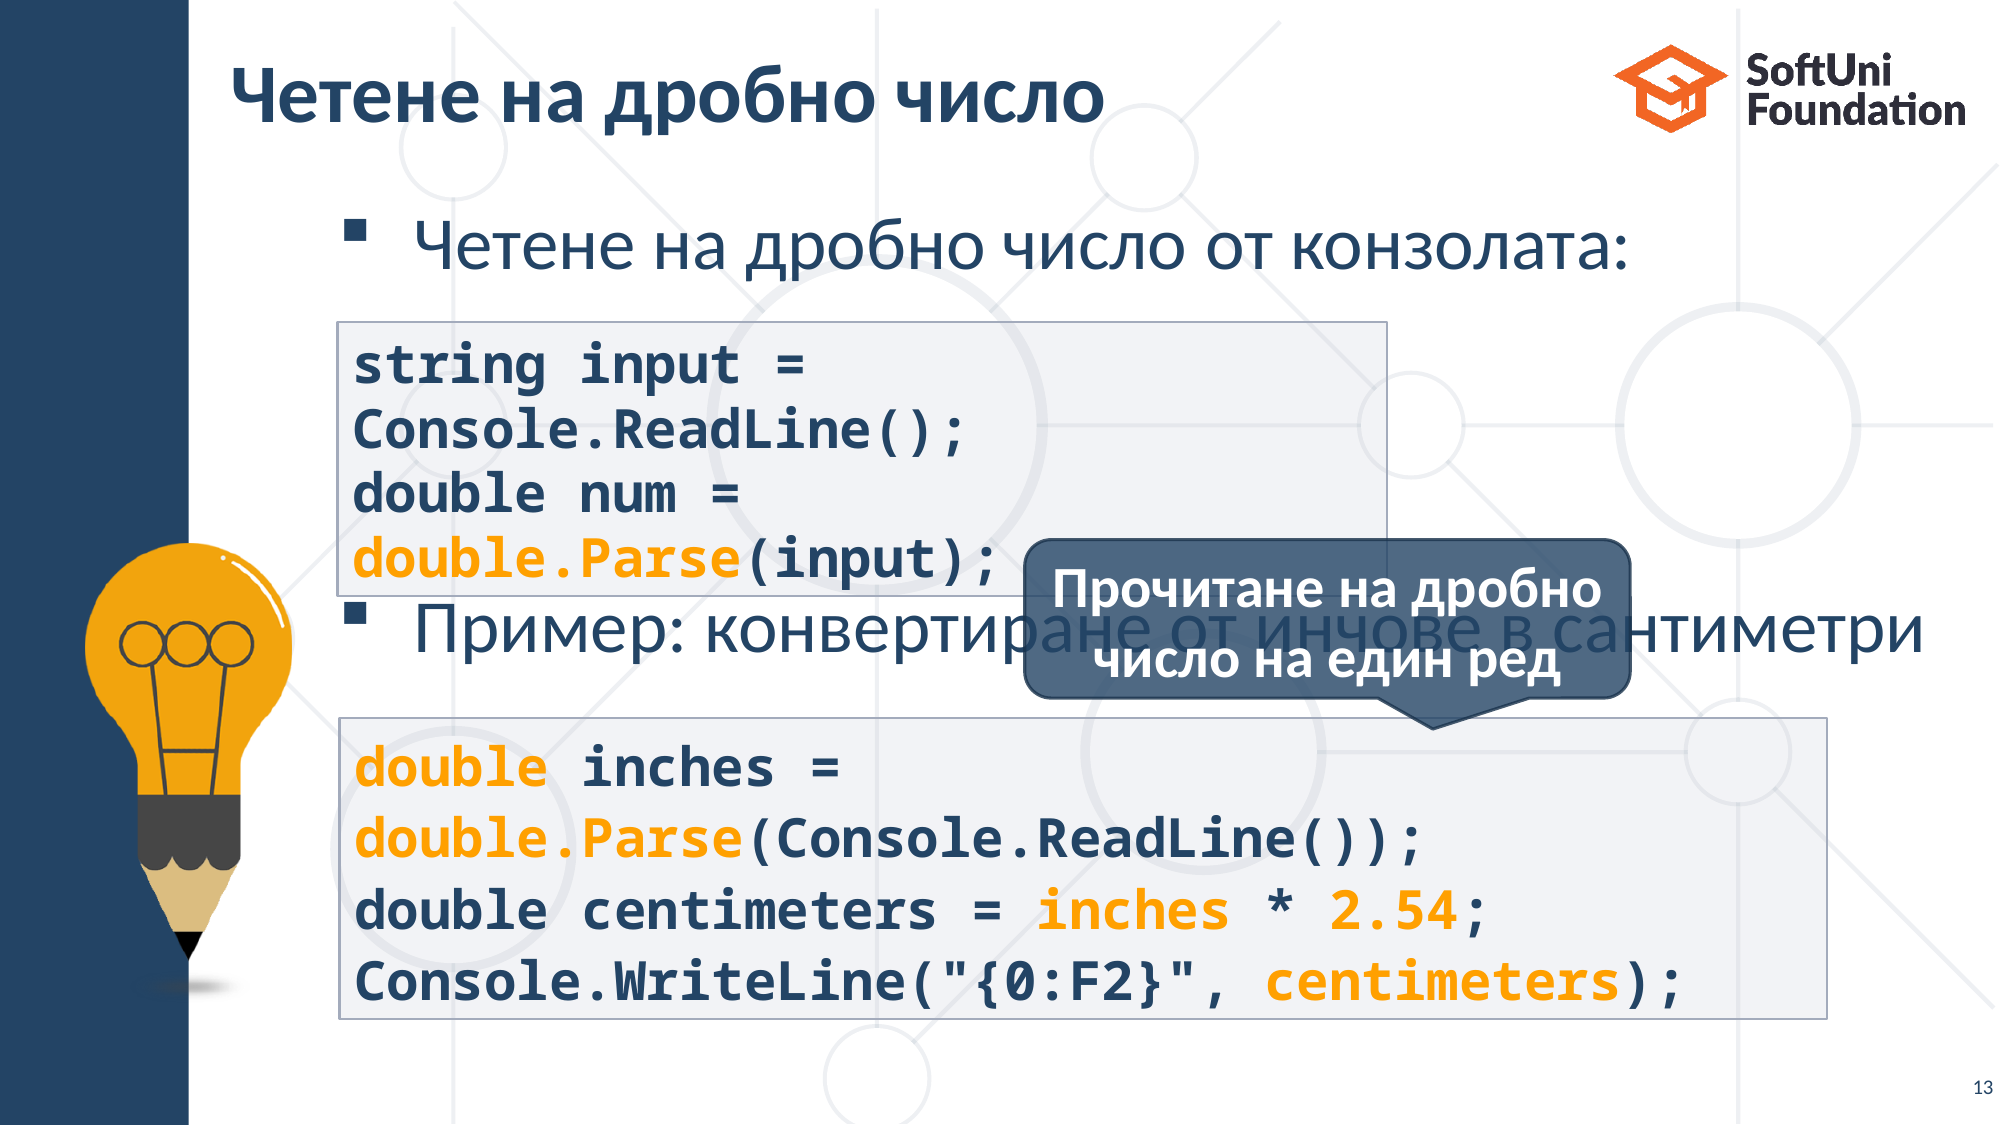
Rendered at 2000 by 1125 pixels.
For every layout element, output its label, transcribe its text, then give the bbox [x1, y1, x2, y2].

text_box Прочитане на дробно число на един ред [1022, 537, 1633, 732]
picture [85, 543, 292, 1003]
text_box double inches = double.Parse(Console.ReadLine()); double centimeters = inches * 2.54; Console.WriteLine("{0:F2}", centimeters); [339, 718, 1827, 1019]
slide_number 13 [1929, 1070, 2000, 1103]
text_box string input = Console.ReadLine(); double num = double.Parse(input); [337, 321, 1388, 597]
list Четене на дробно число от конзолата: Пример: конвертиране от инчове в сантиметри [321, 183, 1968, 1050]
title Четене на дробно число [212, 16, 1591, 162]
picture [1613, 44, 1965, 133]
